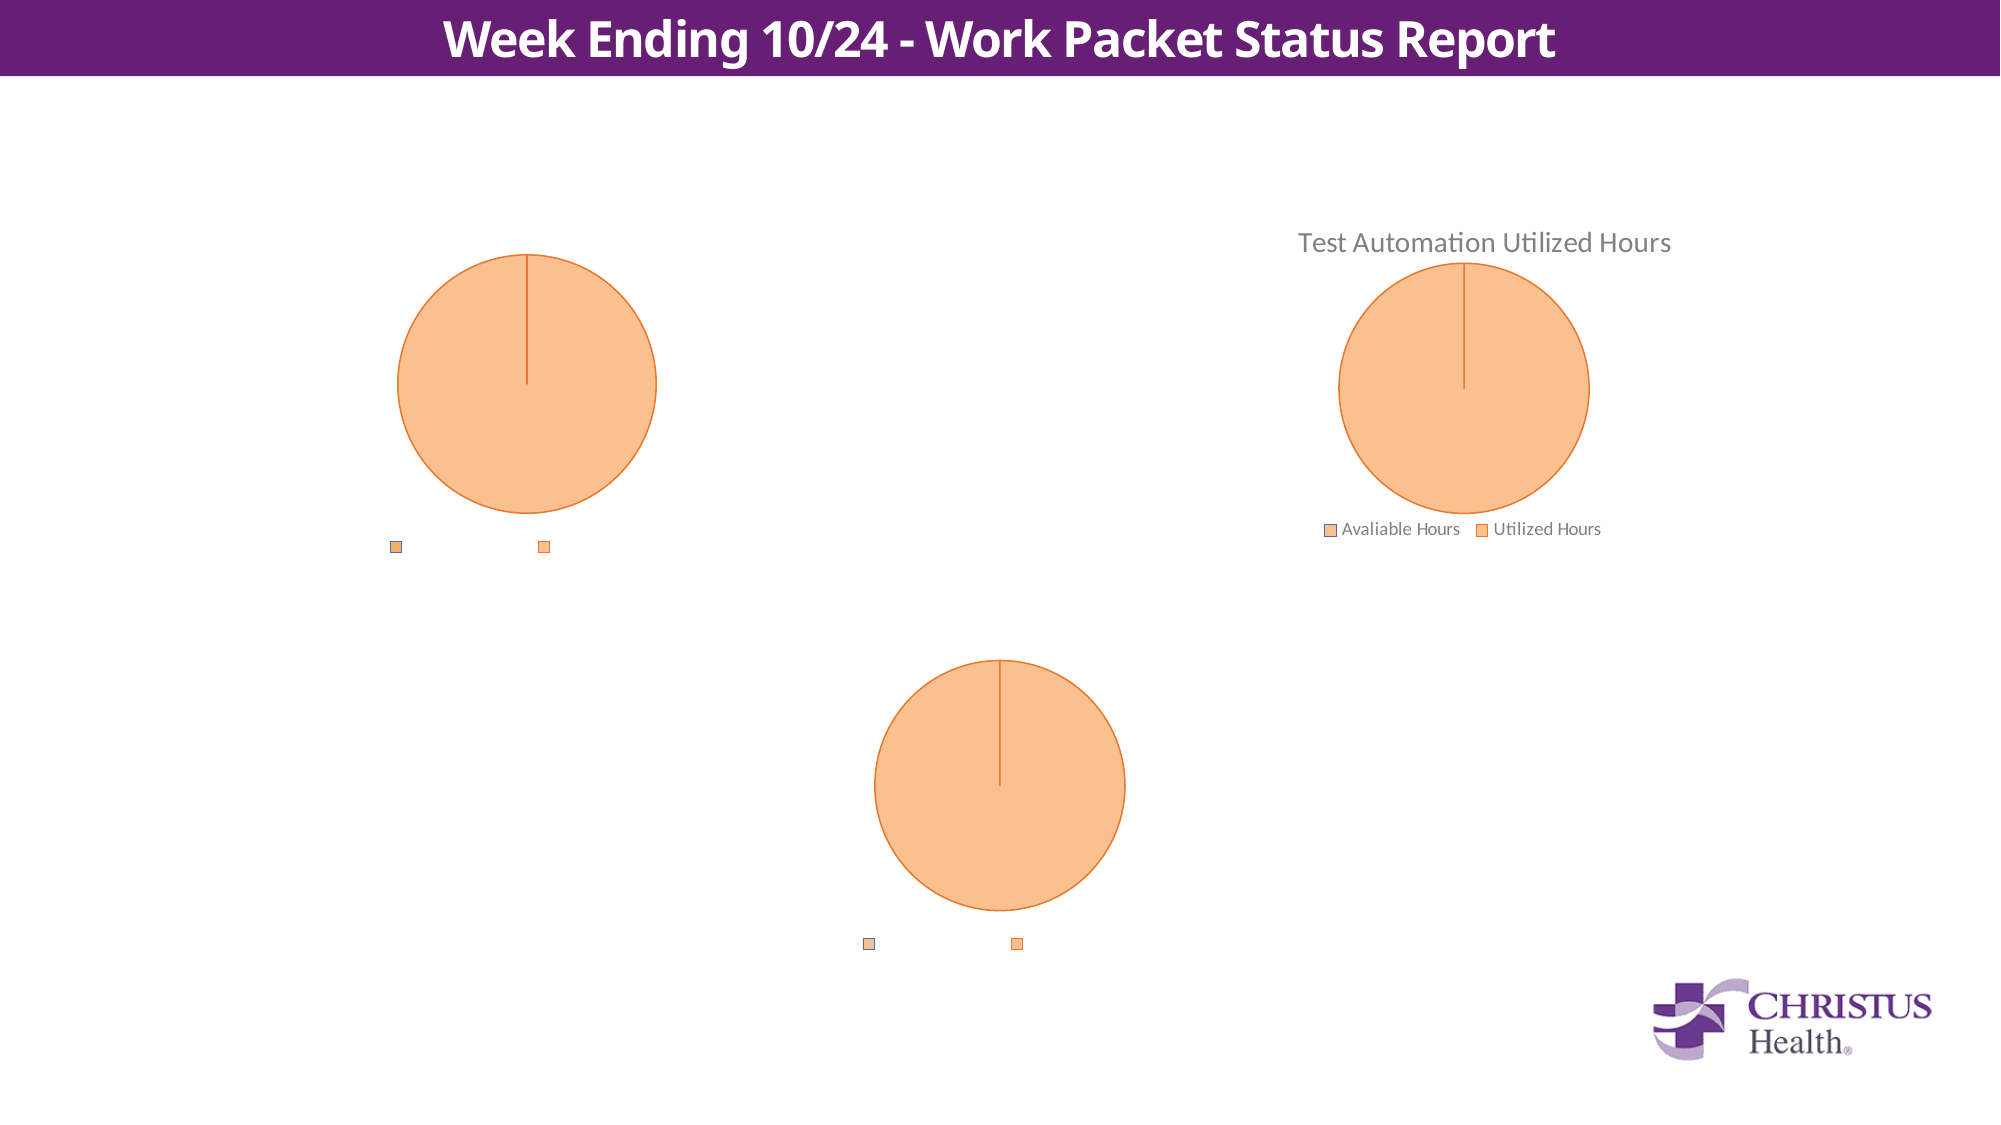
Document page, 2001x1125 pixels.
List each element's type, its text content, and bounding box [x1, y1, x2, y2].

text_box Week Ending 10/24 - Work Packet Status Report [0, 0, 2000, 77]
picture [1648, 939, 1937, 1100]
chart [1168, 192, 1760, 563]
chart [623, 590, 1377, 960]
chart [142, 184, 912, 563]
